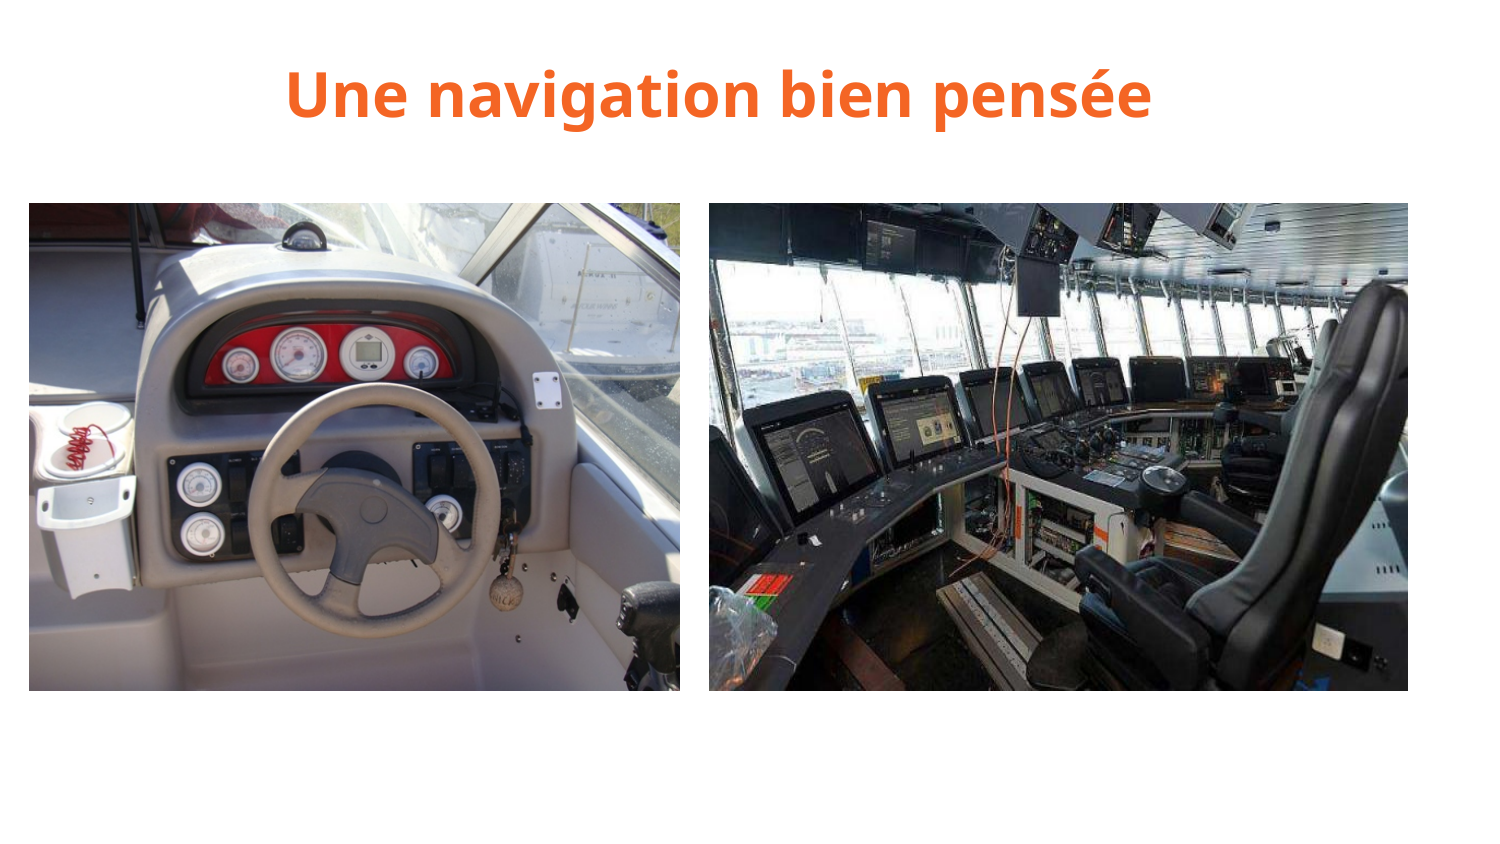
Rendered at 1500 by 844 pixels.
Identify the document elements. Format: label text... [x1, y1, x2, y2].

picture [709, 203, 1409, 691]
title Une navigation bien pensée [31, 39, 1408, 162]
picture [29, 203, 680, 691]
